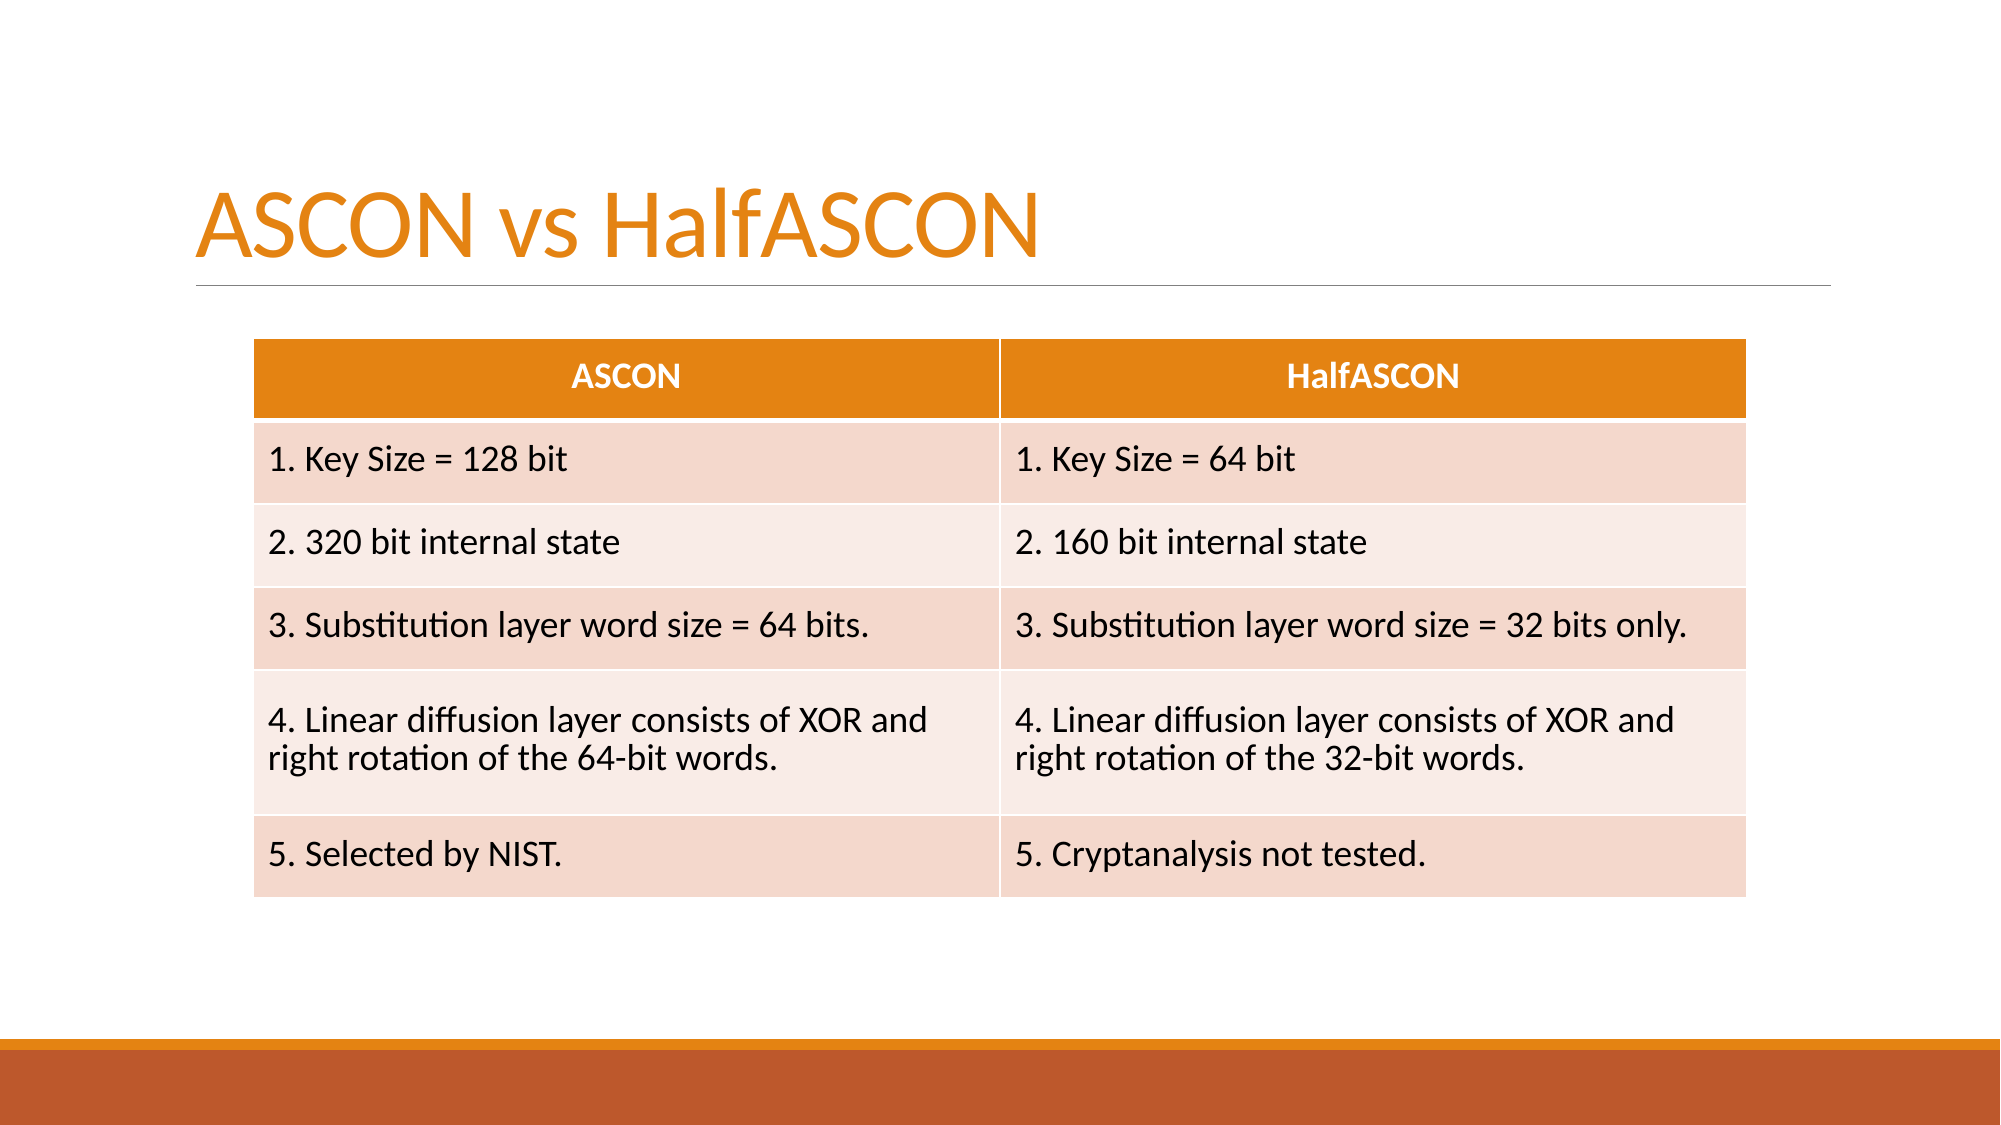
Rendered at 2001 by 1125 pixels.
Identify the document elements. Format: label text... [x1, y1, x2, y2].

table_cell 3. Substitution layer word size = 32 bits only. [1001, 588, 1746, 669]
table_cell 2. 160 bit internal state [1001, 505, 1746, 586]
table_header HalfASCON [1001, 339, 1746, 418]
table_cell 1. Key Size = 128 bit [254, 423, 999, 503]
table_cell 5. Cryptanalysis not tested. [1001, 816, 1746, 897]
title ASCON vs HalfASCON [180, 47, 1830, 285]
table_cell 2. 320 bit internal state [254, 505, 999, 586]
table_cell 5. Selected by NIST. [254, 816, 999, 897]
table_cell 4. Linear diffusion layer consists of XOR and right rotation of the 64-bit words. [254, 671, 999, 814]
table_header ASCON [254, 339, 999, 418]
table_cell 3. Substitution layer word size = 64 bits. [254, 588, 999, 669]
table_cell 4. Linear diffusion layer consists of XOR and right rotation of the 32-bit words. [1001, 671, 1746, 814]
table_cell 1. Key Size = 64 bit [1001, 423, 1746, 503]
